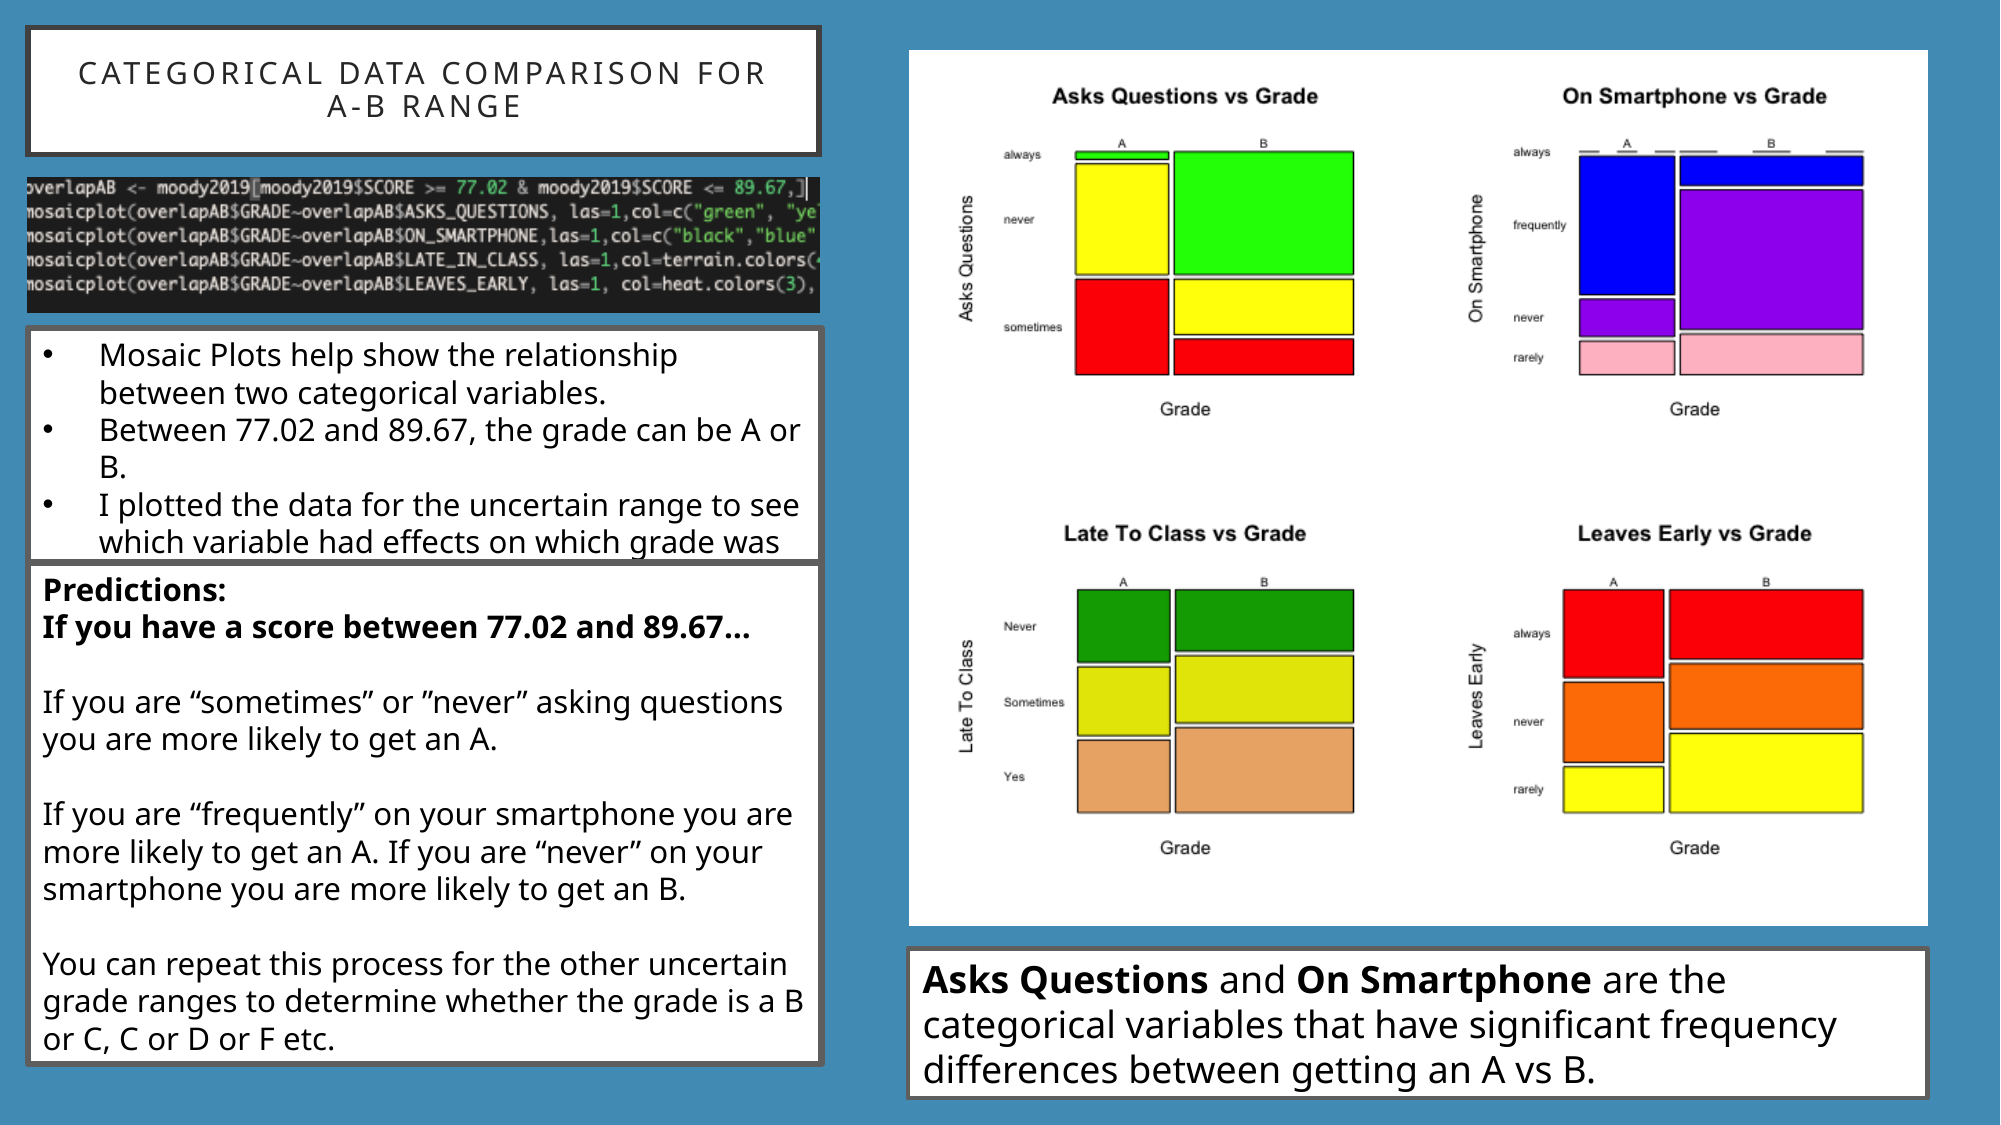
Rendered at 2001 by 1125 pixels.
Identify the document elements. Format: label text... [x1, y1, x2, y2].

text_box Asks Questions and On Smartphone are the categorical variables that have significant frequency differences between getting an A vs B. [908, 948, 1928, 1099]
picture [909, 50, 1928, 926]
text_box Predictions: If you have a score between 77.02 and 89.67… If you are “sometimes” or ”never” asking questions you are more likely to get an A. If you are “frequently” on your smartphone you are more likely to get an A. If you are “never” on your smartphone you are more likely to get an B. You can repeat this process for the other uncertain grade ranges to determine whether the grade is a B or C, C or D or F etc. [27, 562, 822, 1064]
picture [27, 177, 820, 313]
text_box Mosaic Plots help show the relationship between two categorical variables. Between 77.02 and 89.67, the grade can be A or B. I plotted the data for the uncertain range to see which variable had effects on which grade was assigned. [27, 328, 822, 562]
title Categorical Data Comparison For A-B Range [25, 25, 822, 157]
